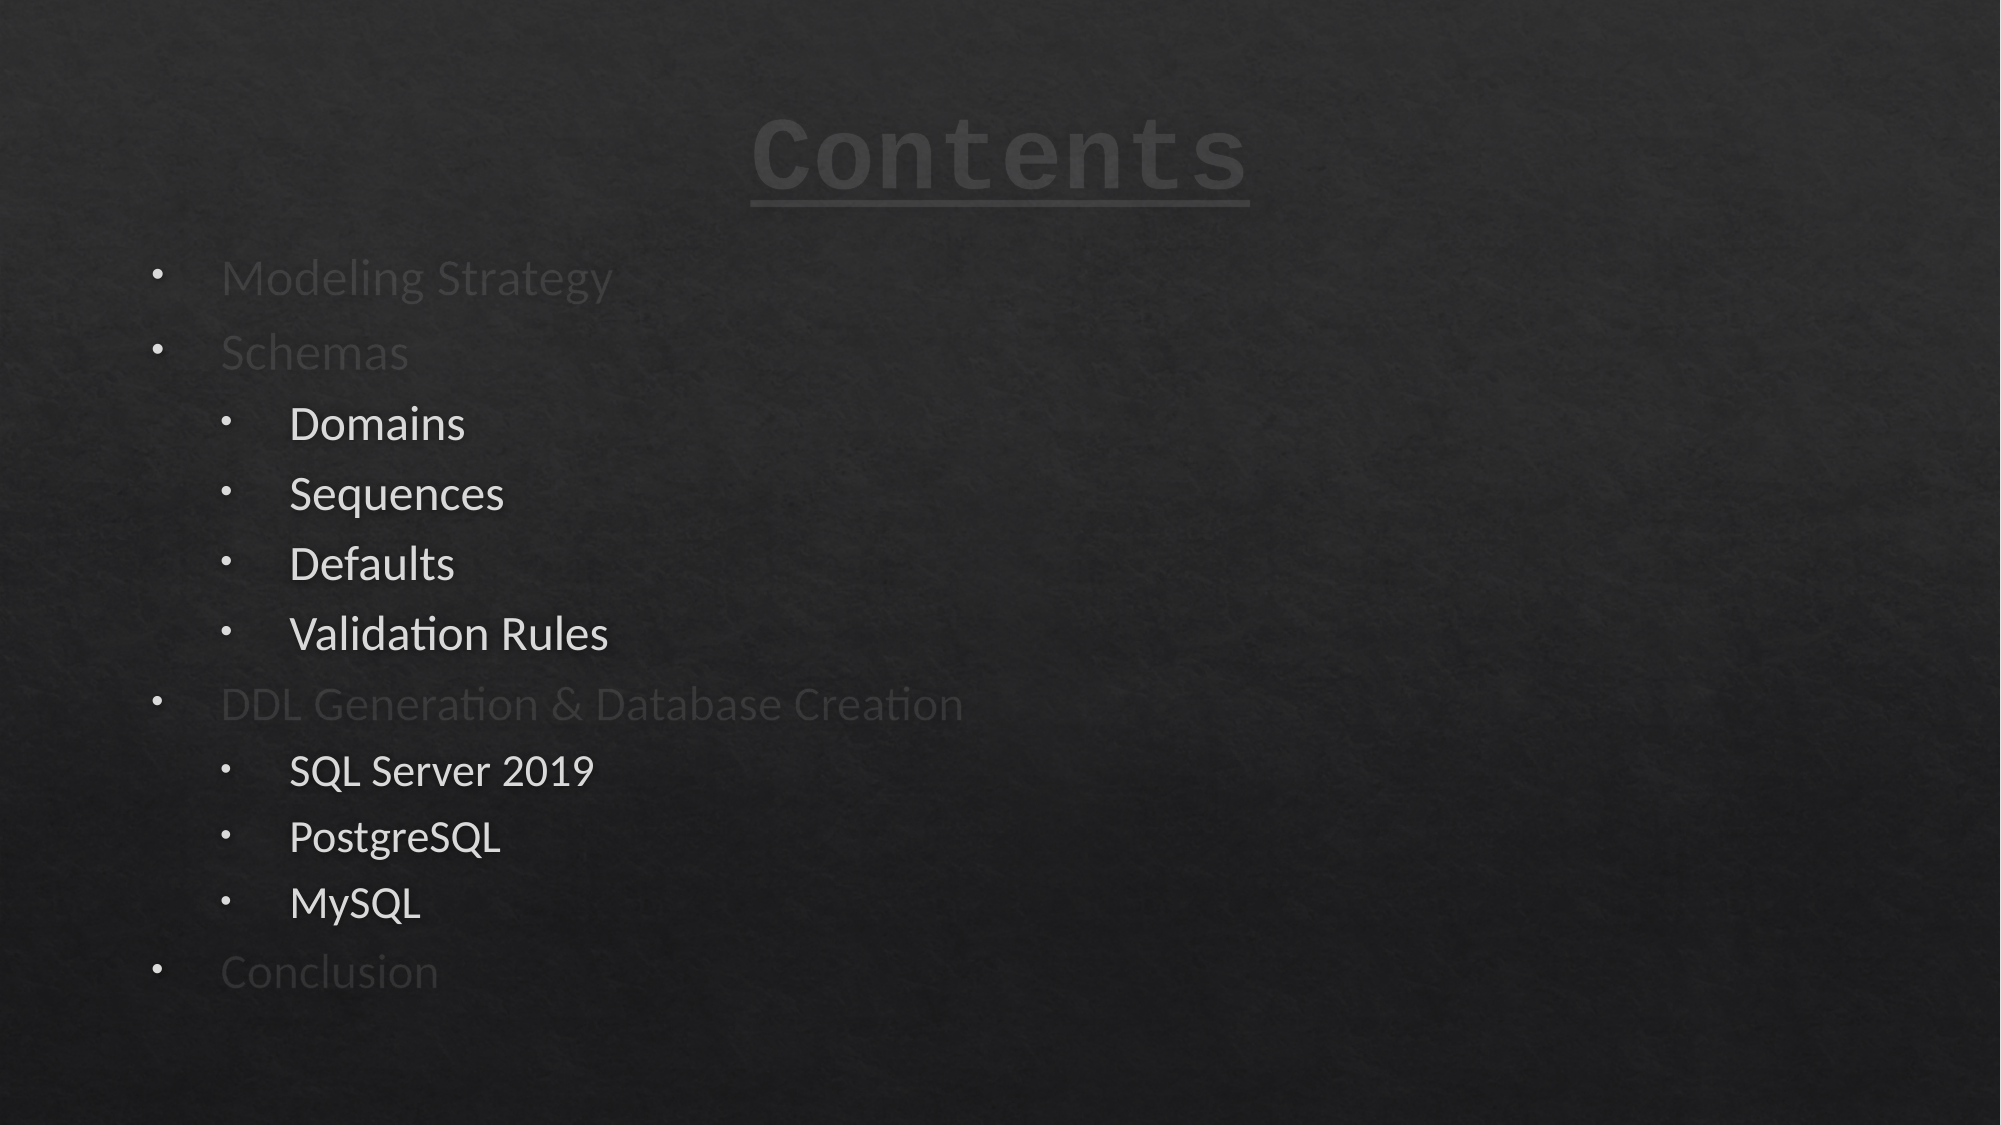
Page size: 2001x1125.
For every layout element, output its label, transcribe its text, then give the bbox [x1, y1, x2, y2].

title Contents [136, 59, 1864, 230]
subtitle Modeling Strategy Schemas Domains Sequences Defaults Validation Rules DDL Generation & Database Creation SQL Server 2019 PostgreSQL MySQL Conclusion [136, 234, 1864, 1011]
